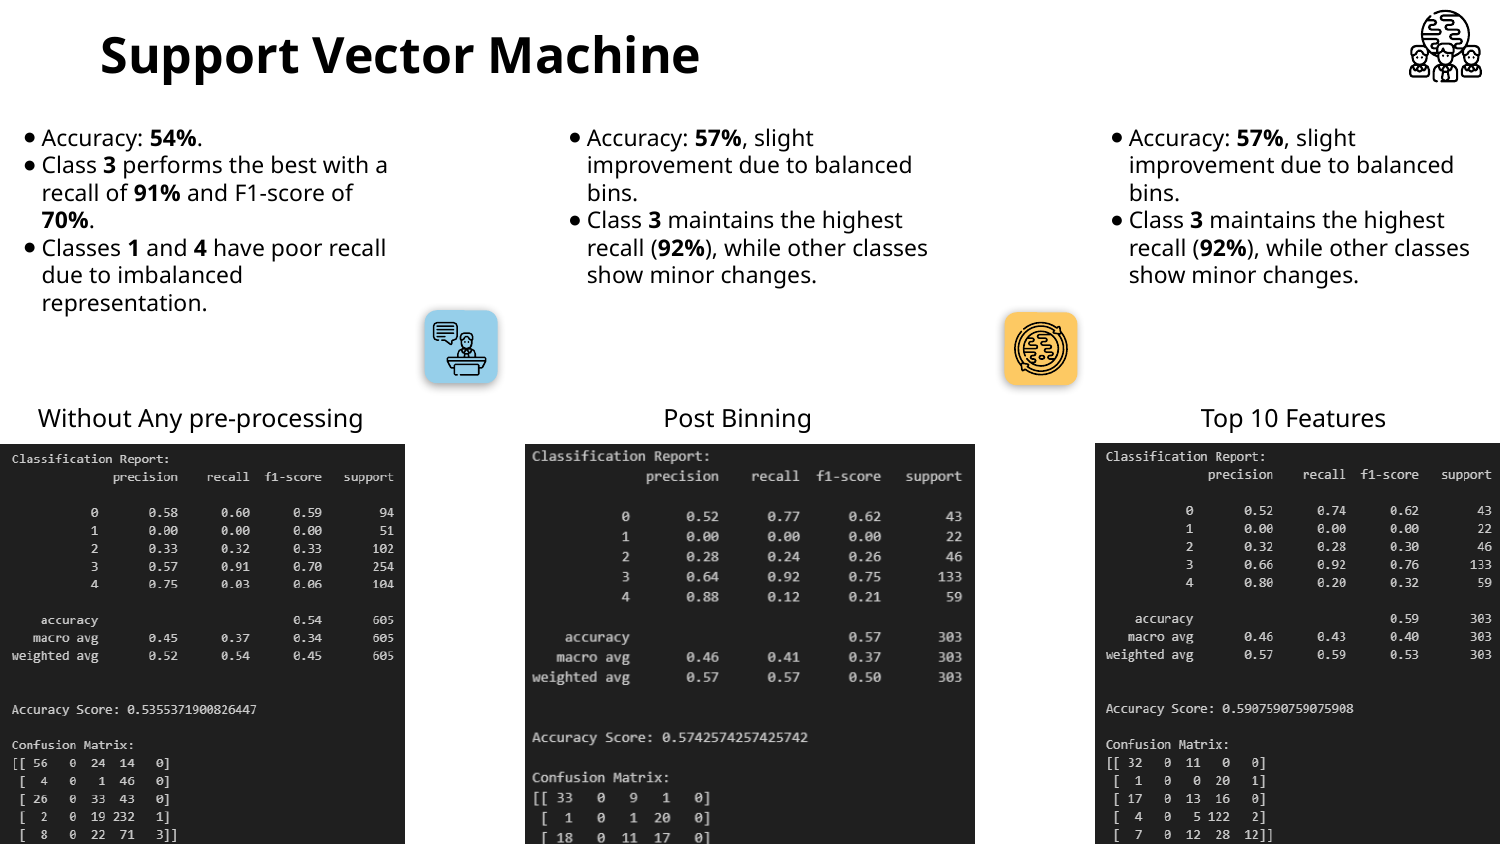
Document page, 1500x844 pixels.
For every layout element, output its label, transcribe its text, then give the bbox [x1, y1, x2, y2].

text_box Accuracy: 57%, slight improvement due to balanced bins. Class 3 maintains the highest recall (92%), while other classes show minor changes. [553, 108, 958, 384]
title Support Vector Machine [0, 0, 803, 93]
text_box Accuracy: 57%, slight improvement due to balanced bins. Class 3 maintains the highest recall (92%), while other classes show minor changes. [1094, 108, 1500, 384]
text_box [424, 310, 498, 384]
text_box Post Binning [648, 384, 897, 443]
text_box [1004, 312, 1078, 386]
text_box Without Any pre-processing [22, 383, 425, 448]
picture [1094, 443, 1500, 844]
text_box Accuracy: 54%. Class 3 performs the best with a recall of 91% and F1-score of 70%. Classes 1 and 4 have poor recall due to imbalanced representation. [7, 108, 413, 384]
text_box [1013, 321, 1069, 376]
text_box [1408, 9, 1482, 83]
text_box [432, 321, 487, 376]
text_box Top 10 Features [1185, 384, 1410, 442]
picture [524, 444, 976, 844]
picture [0, 444, 406, 844]
